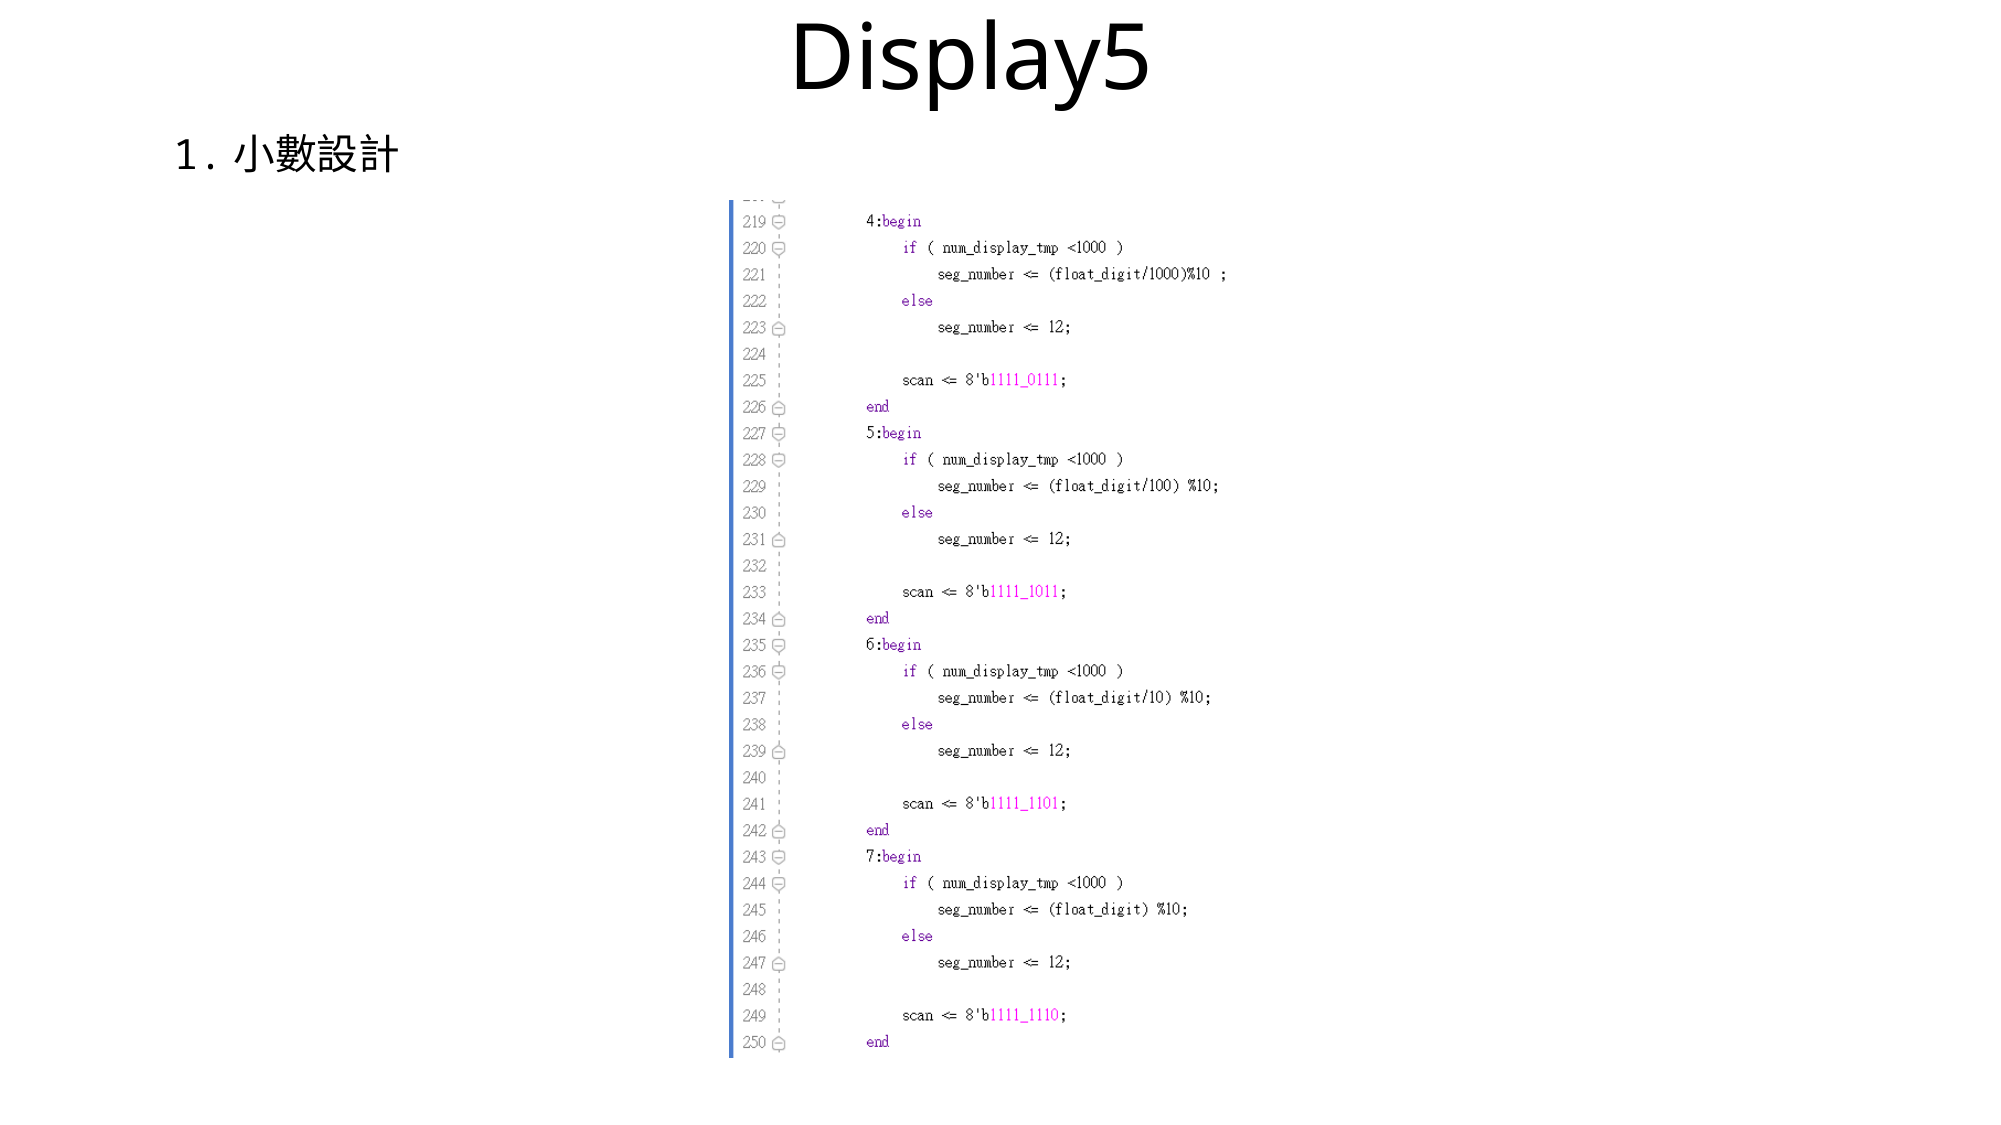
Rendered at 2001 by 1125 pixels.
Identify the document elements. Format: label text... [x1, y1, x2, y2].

picture [729, 200, 1250, 1058]
text_box 1.小數設計 [158, 120, 416, 186]
title Display5 [108, 0, 1834, 169]
